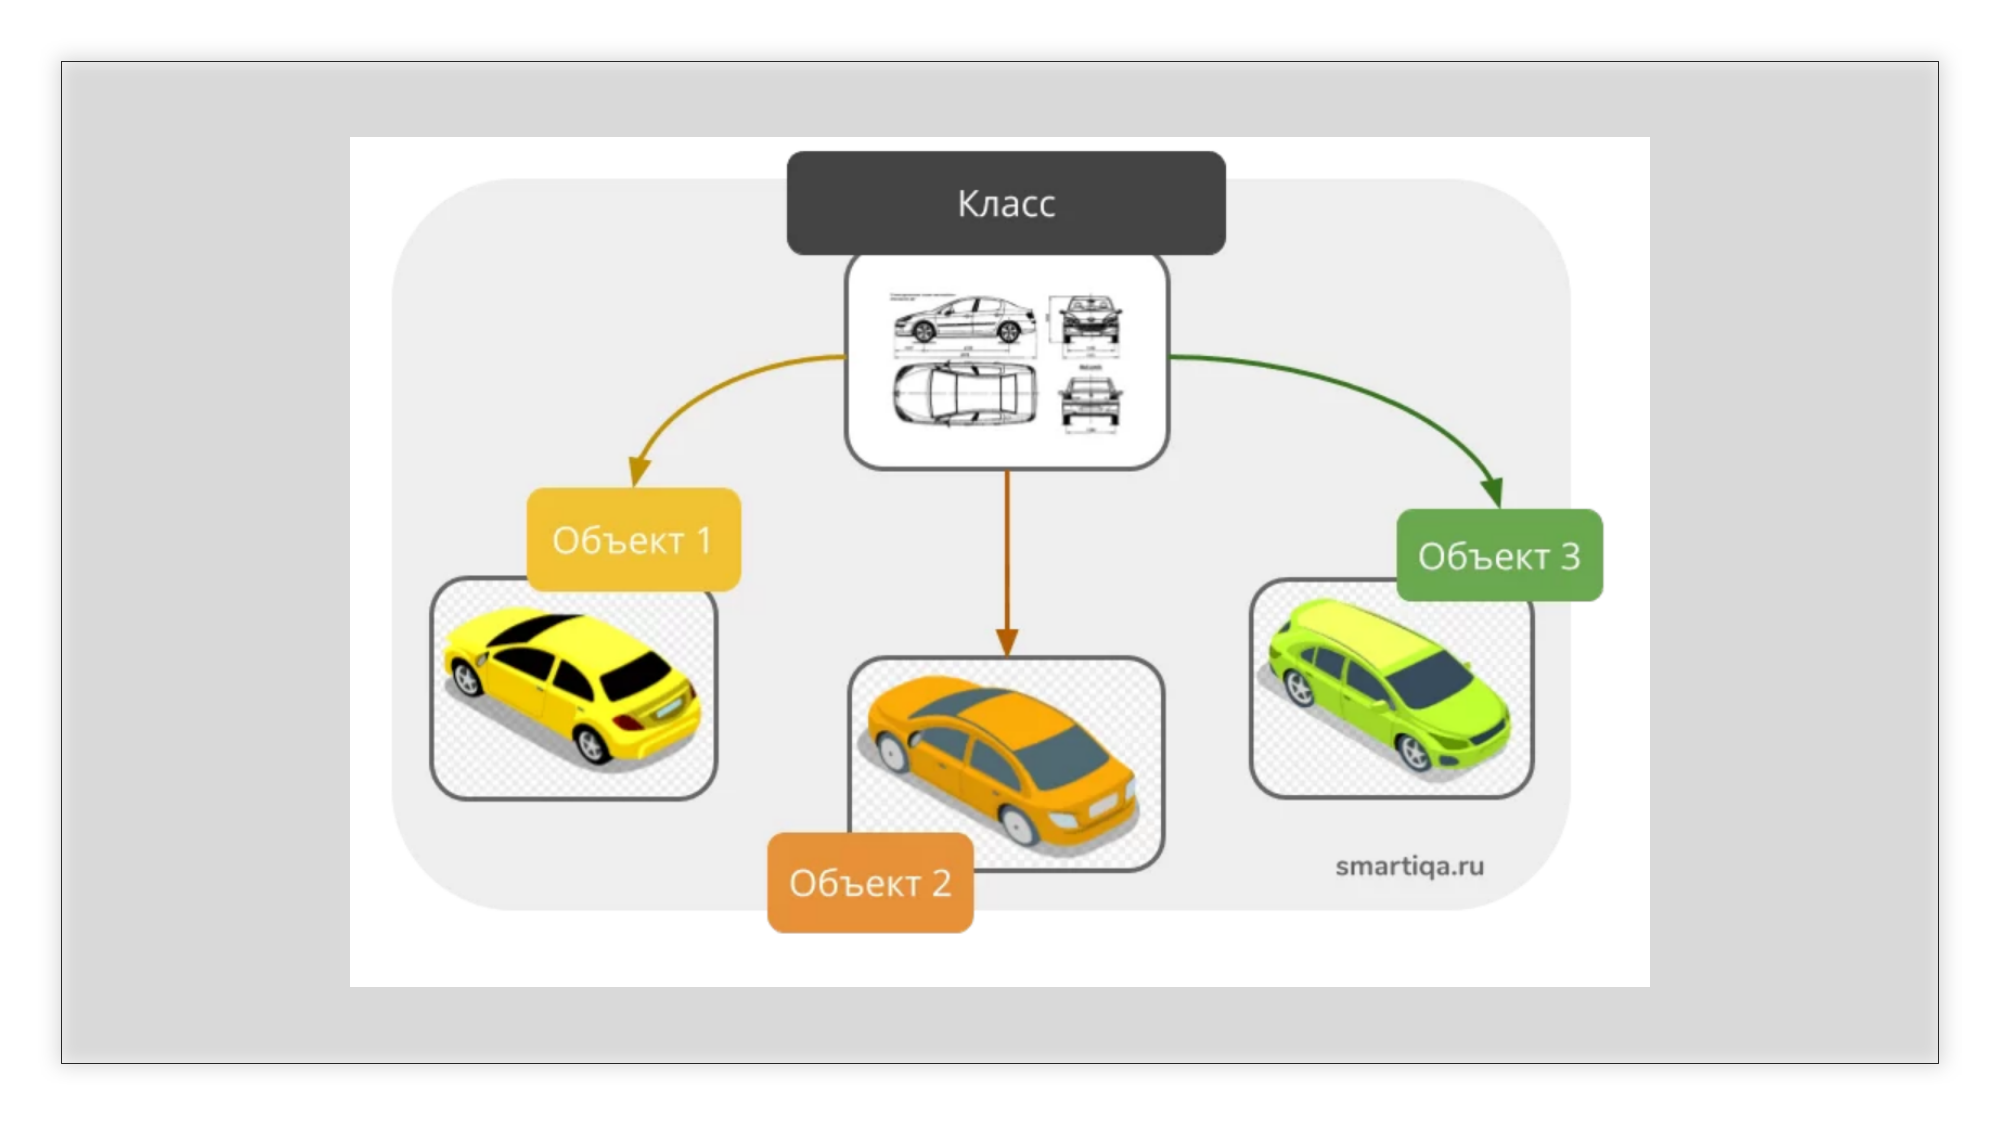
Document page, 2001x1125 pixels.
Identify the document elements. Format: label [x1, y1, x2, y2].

picture [350, 137, 1650, 988]
